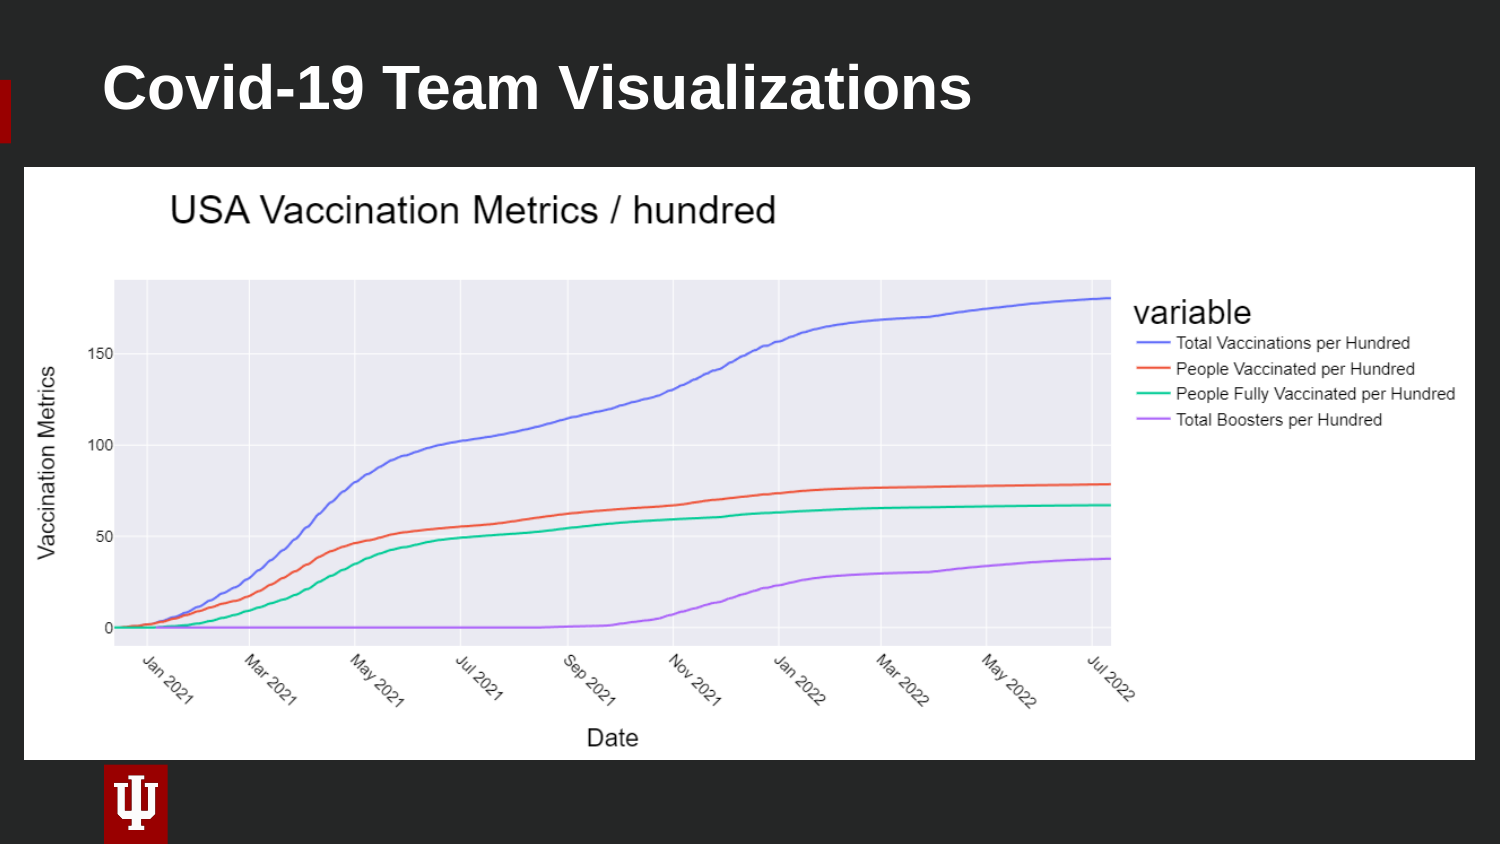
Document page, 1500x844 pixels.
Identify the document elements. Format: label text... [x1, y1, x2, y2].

title Covid-19 Team Visualizations [86, 6, 1460, 163]
picture [114, 775, 158, 830]
picture [24, 166, 1476, 761]
